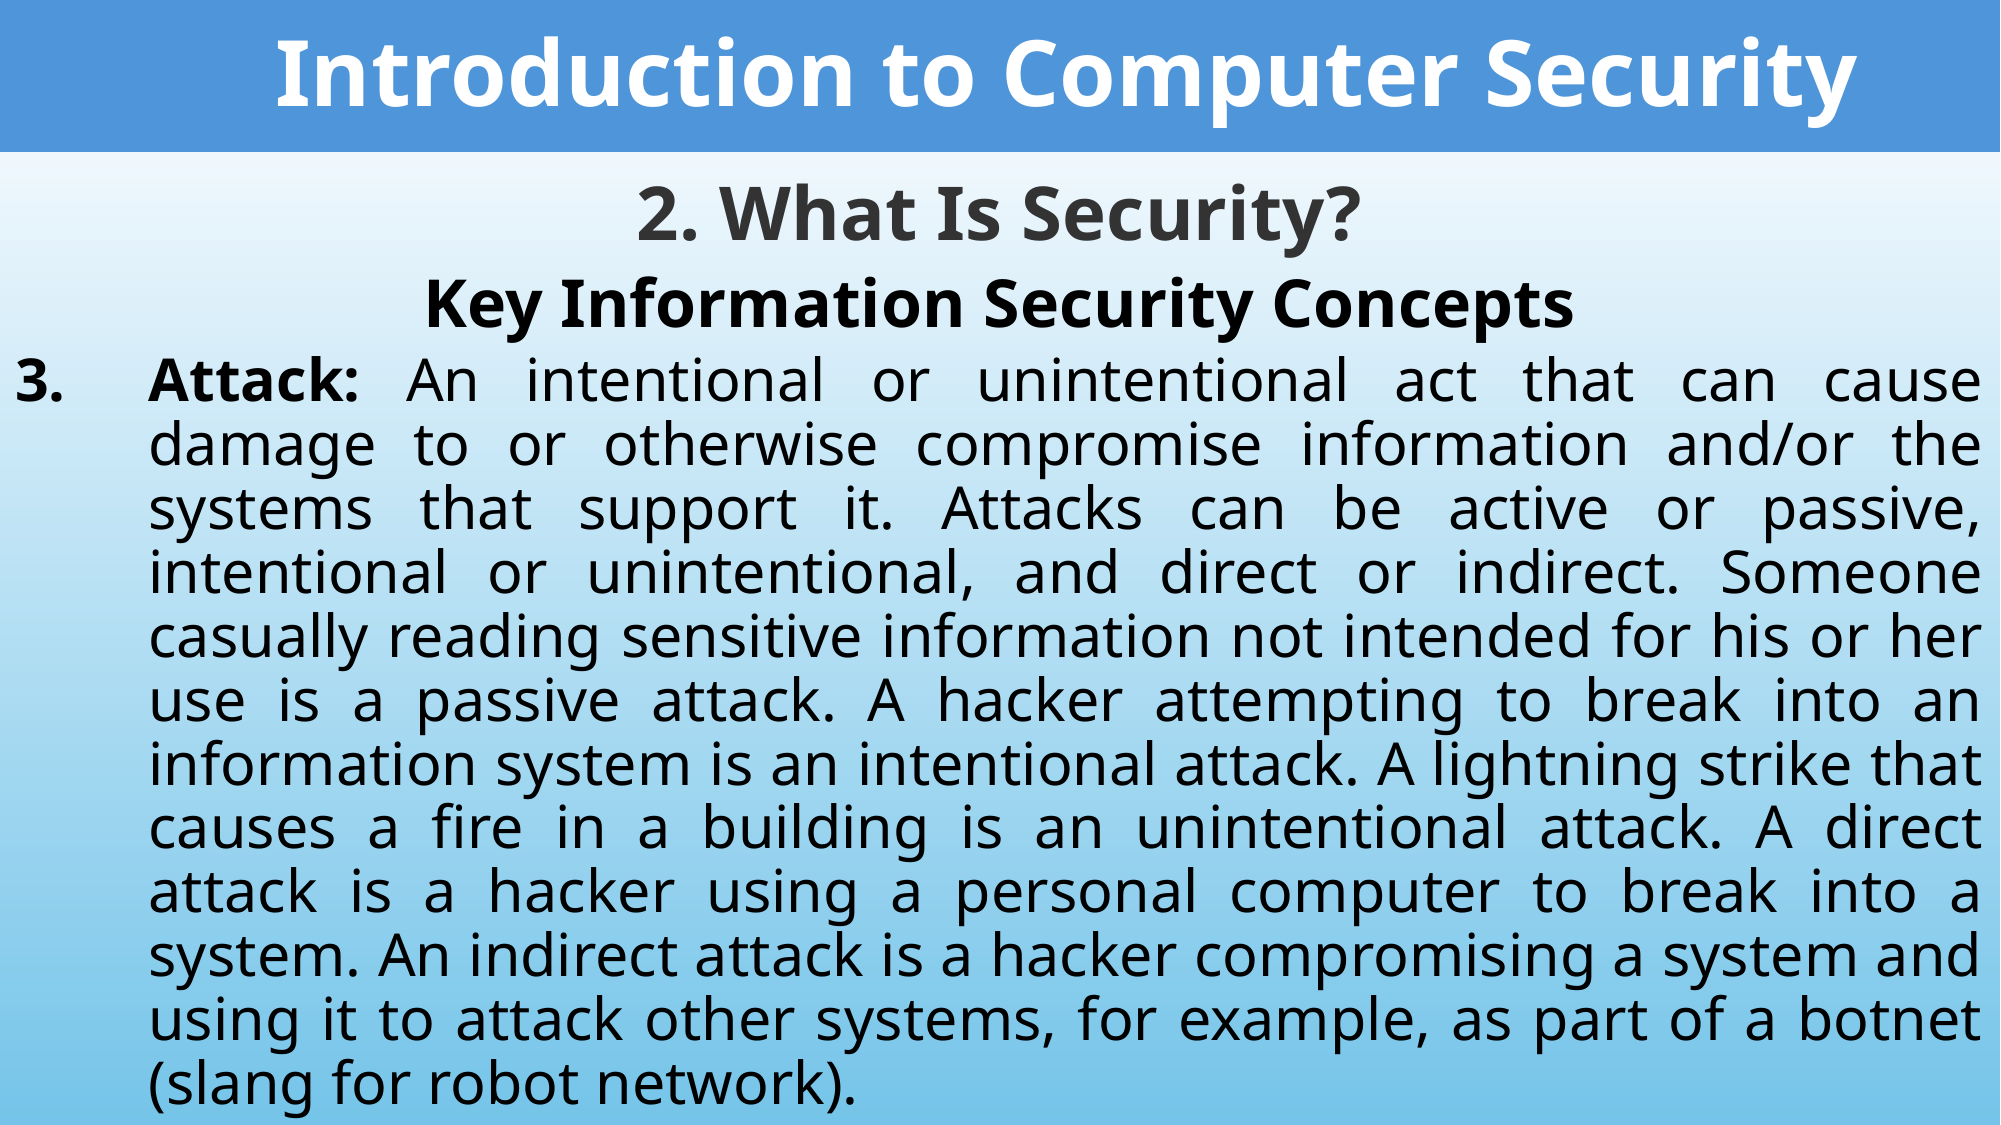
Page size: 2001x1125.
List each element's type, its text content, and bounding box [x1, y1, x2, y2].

subtitle 2. What Is Security? Key Information Security Concepts Attack: An intentional or unintentional act that can cause damage to or otherwise compromise information and/or the systems that support it. Attacks can be active or passive, intentional or unintentional, and direct or indirect. Someone casually reading sensitive information not intended for his or her use is a passive attack. A hacker attempting to break into an information system is an intentional attack. A lightning strike that causes a fire in a building is an unintentional attack. A direct attack is a hacker using a personal computer to break into a system. An indirect attack is a hacker compromising a system and using it to attack other systems, for example, as part of a botnet (slang for robot network). [0, 152, 2000, 1125]
text_box Introduction to Computer Security [58, 0, 2000, 133]
